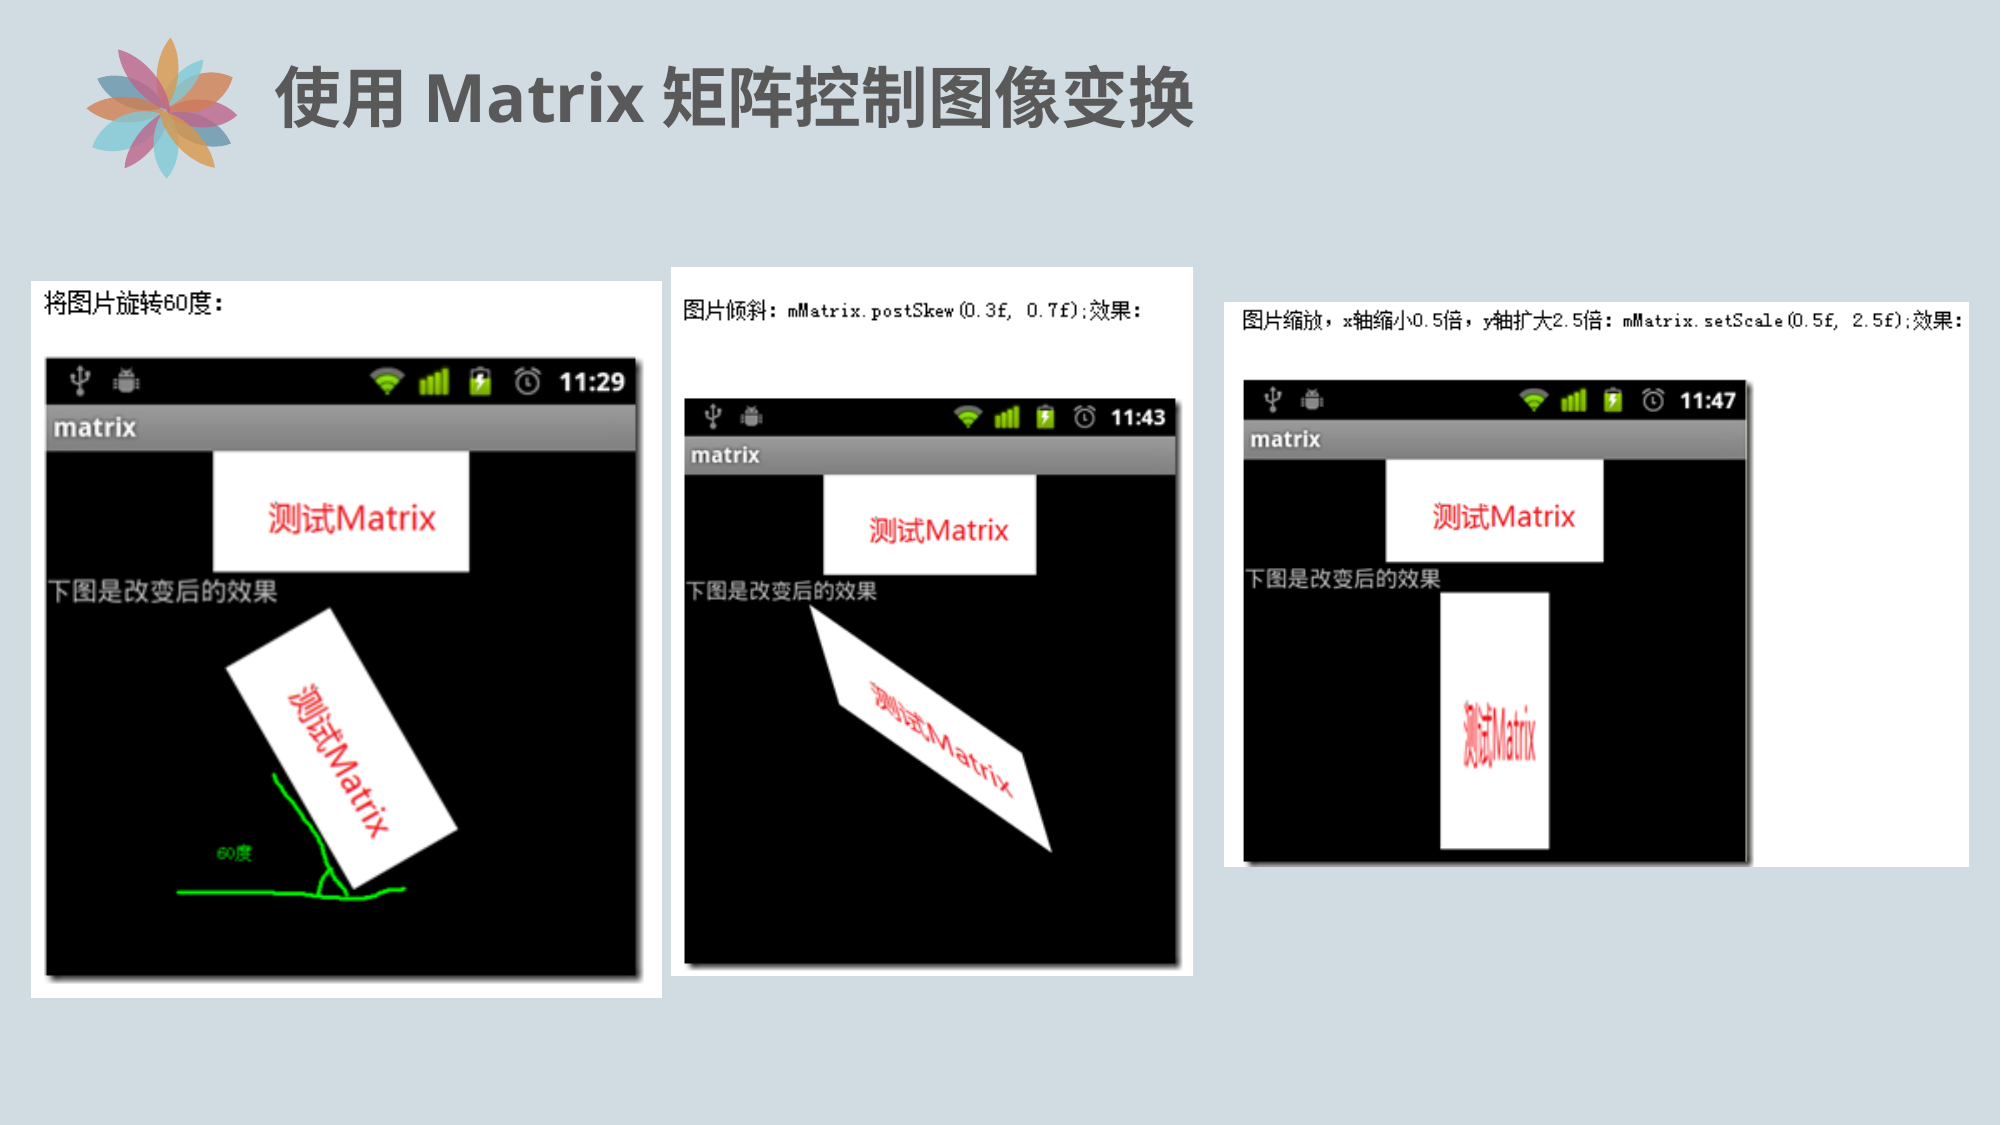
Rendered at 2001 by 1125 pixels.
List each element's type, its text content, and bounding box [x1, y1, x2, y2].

title 使用Matrix矩阵控制图像变换 [259, 30, 1594, 162]
picture [1224, 302, 1969, 867]
picture [31, 281, 662, 998]
picture [671, 267, 1193, 976]
